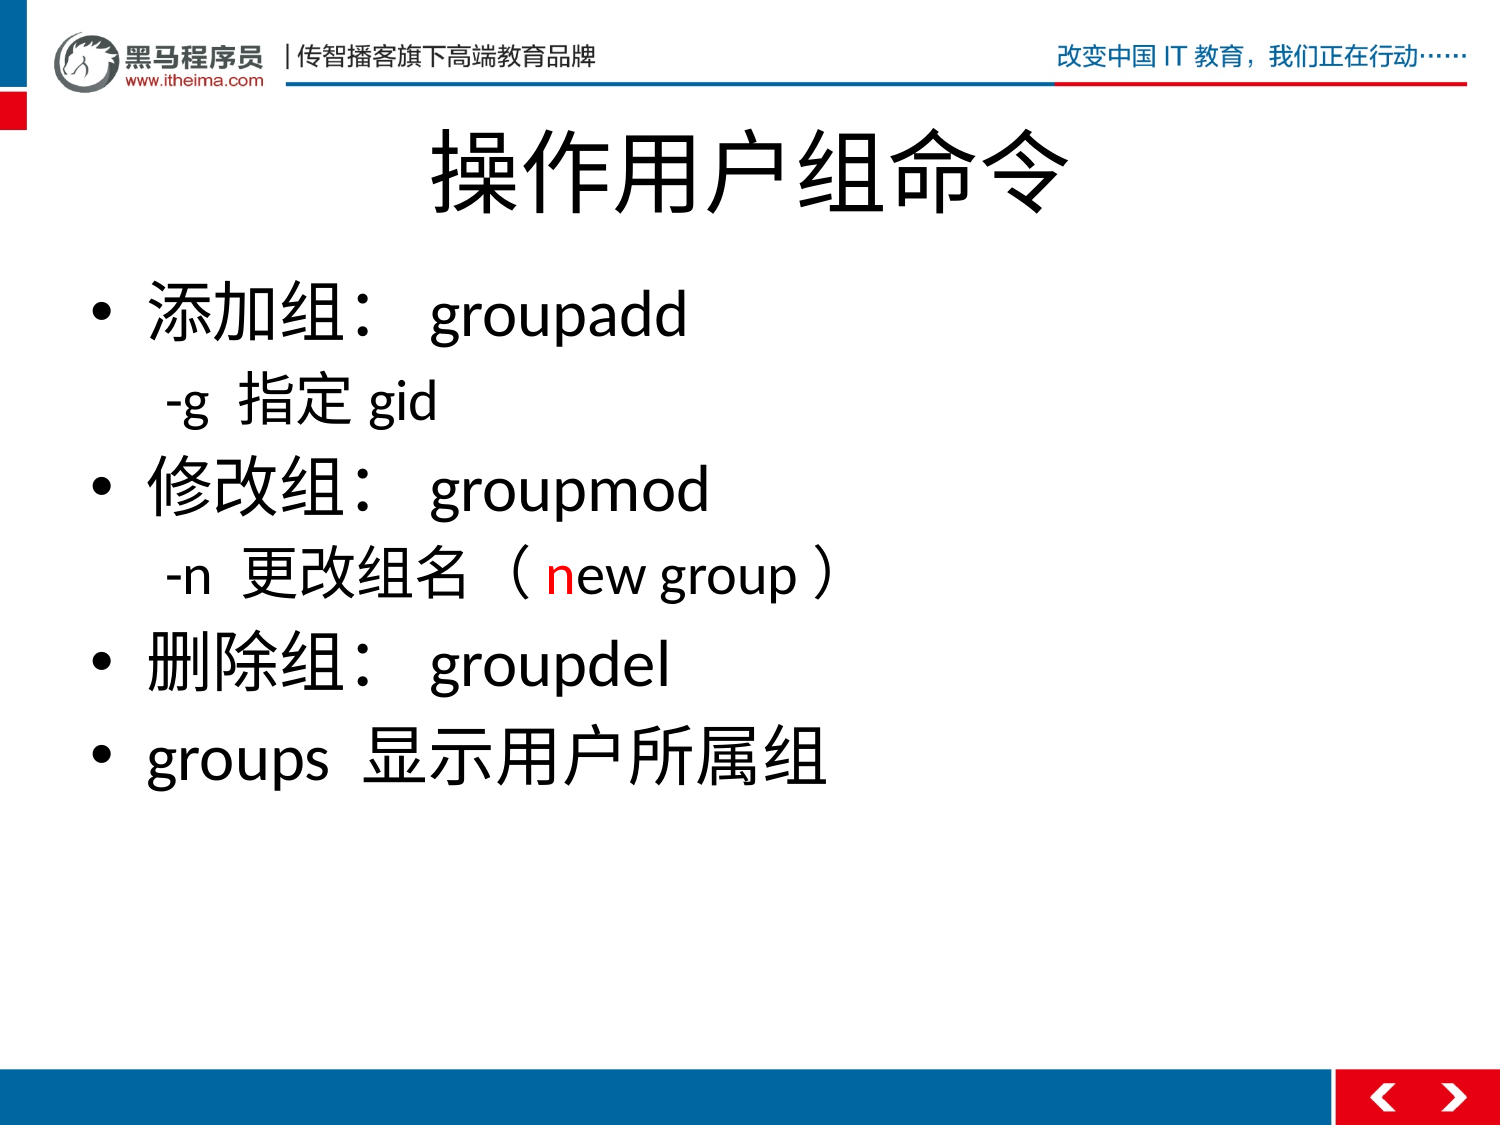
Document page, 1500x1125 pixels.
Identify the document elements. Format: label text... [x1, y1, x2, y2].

picture [0, 0, 1500, 1125]
title 操作用户组命令 [75, 45, 1425, 233]
list 添加组：groupadd -g 指定gid 修改组：groupmod -n 更改组名（new group） 删除组：groupdel groups 显示用户所属组 [75, 262, 1425, 1005]
